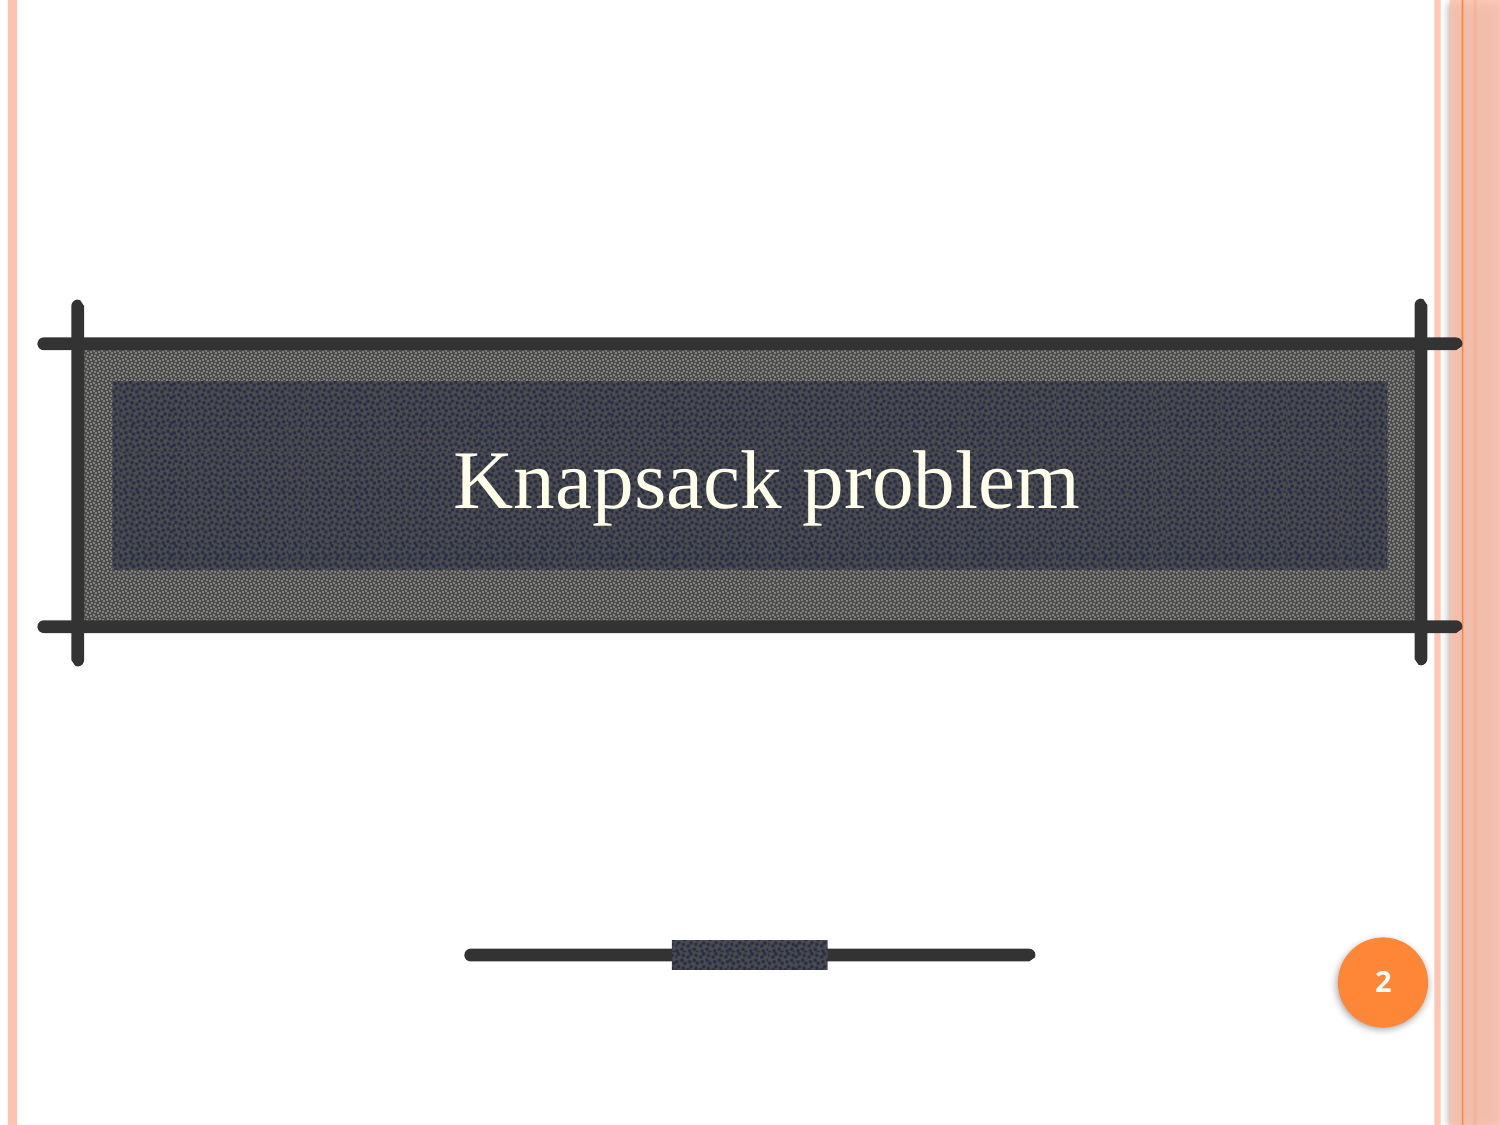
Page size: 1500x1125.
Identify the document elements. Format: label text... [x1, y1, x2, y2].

text_box Knapsack problem [137, 429, 1396, 526]
text_box [1414, 298, 1428, 666]
text_box [85, 620, 1414, 634]
text_box [37, 620, 71, 634]
text_box [1428, 337, 1463, 351]
text_box [112, 381, 1388, 570]
text_box [464, 948, 671, 962]
text_box [671, 940, 828, 970]
slide_number 2 [1333, 940, 1434, 1026]
text_box [85, 337, 1414, 351]
text_box [828, 948, 1036, 962]
text_box [1428, 620, 1463, 634]
text_box [37, 337, 71, 351]
text_box [85, 351, 1414, 620]
text_box [71, 299, 85, 667]
